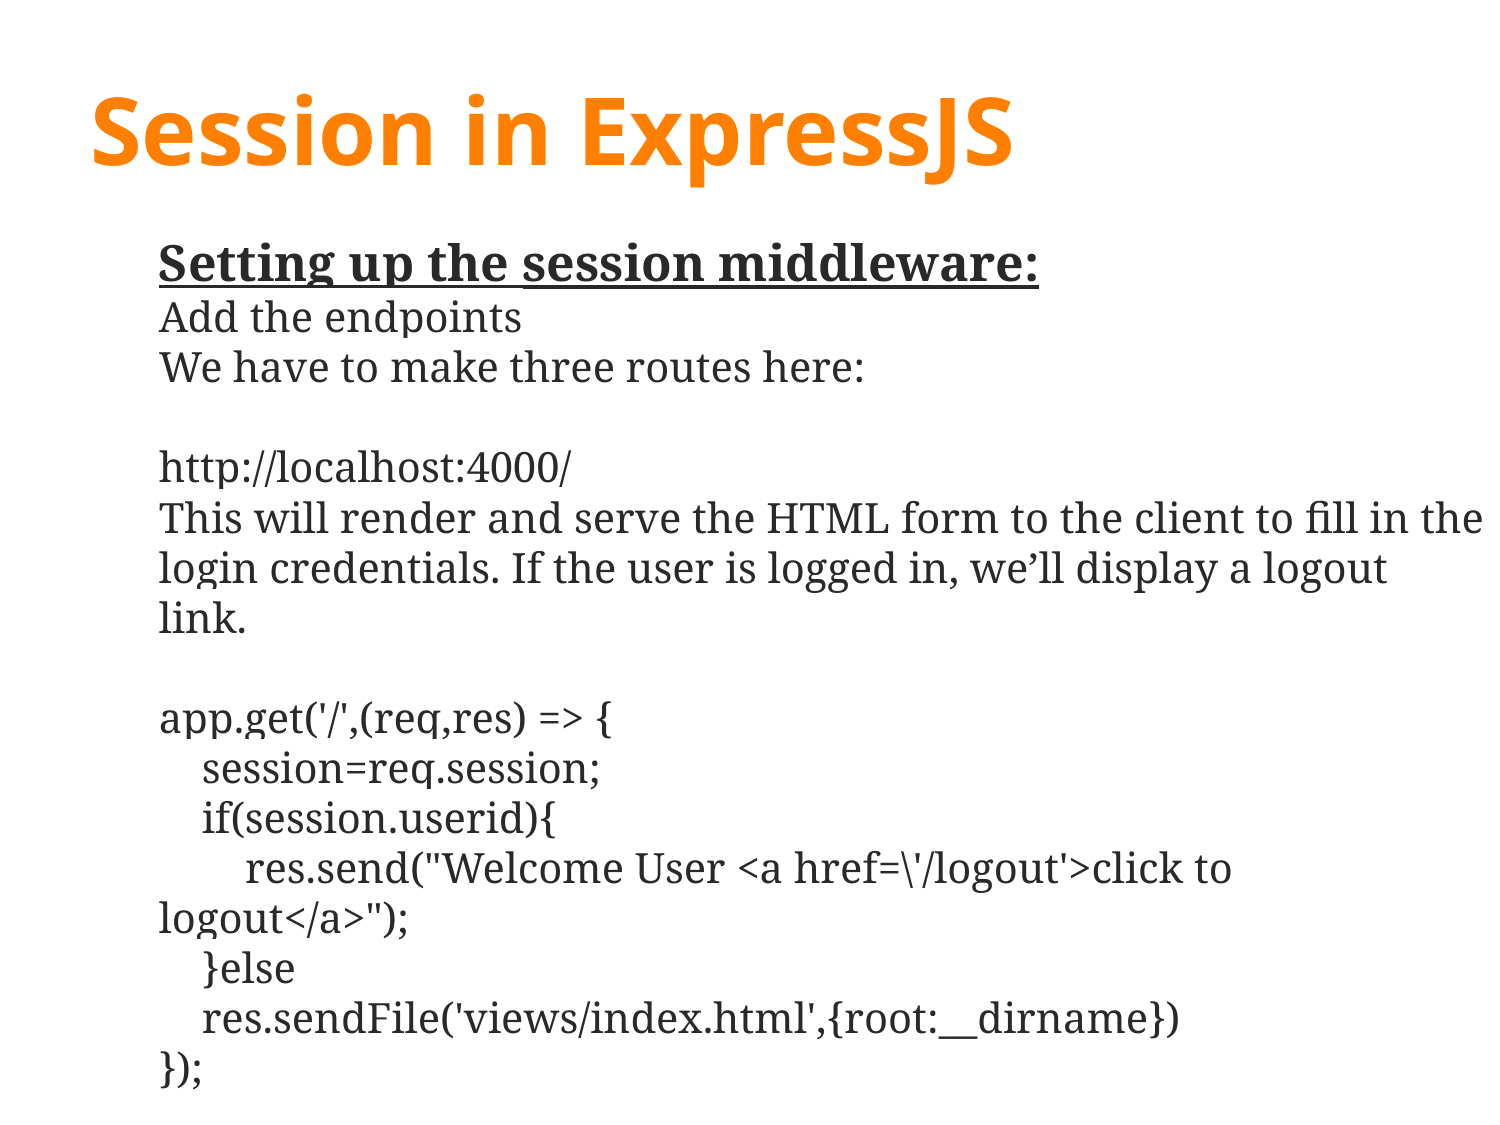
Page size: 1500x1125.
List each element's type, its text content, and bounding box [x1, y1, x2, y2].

title Session in ExpressJS [75, 25, 1425, 216]
list Setting up the session middleware: Add the endpoints We have to make three routes here: http://localhost:4000/ This will render and serve the HTML form to the client to fill in the login credentials. If the user is logged in, we’ll display a logout link. app.get('/',(req,res) => { session=req.session; if(session.userid){ res.send("Welcome User <a href=\'/logout'>click to logout</a>"); }else res.sendFile('views/index.html',{root:__dirname}) }); [75, 216, 1500, 1039]
